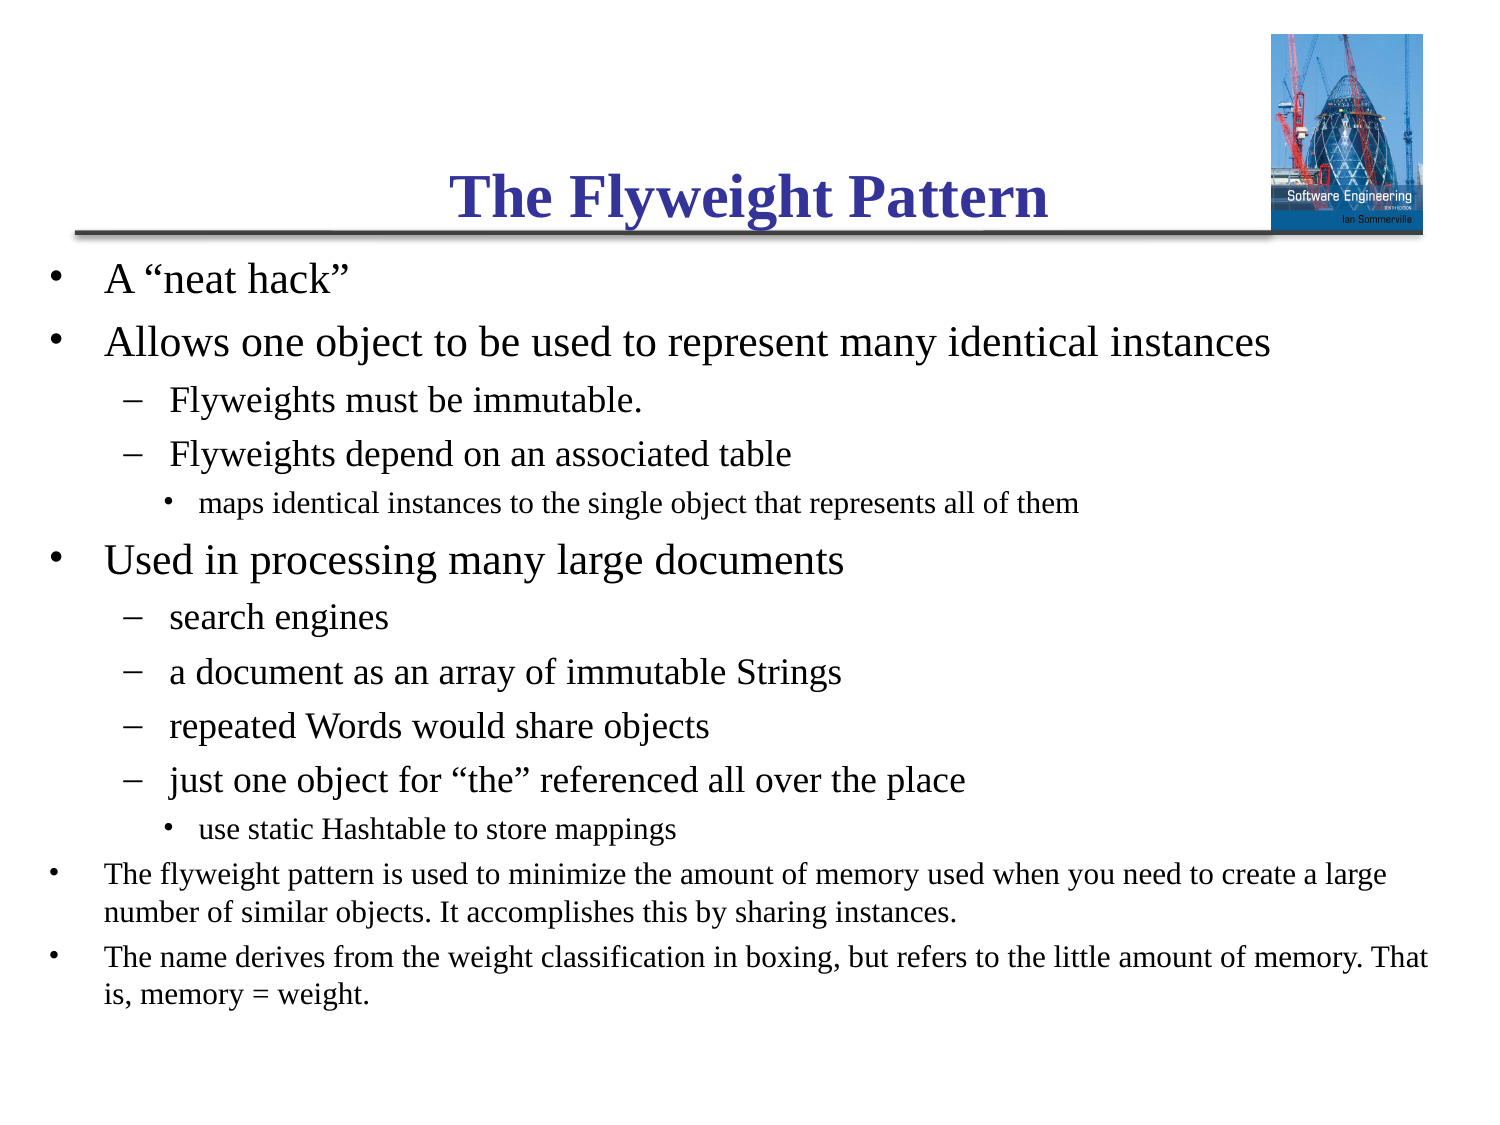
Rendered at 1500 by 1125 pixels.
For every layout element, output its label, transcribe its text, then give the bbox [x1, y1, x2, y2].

text_box The Flyweight Pattern [50, 148, 1450, 236]
picture [1271, 34, 1423, 148]
text_box A “neat hack” Allows one object to be used to represent many identical instances Flyweights must be immutable. Flyweights depend on an associated table maps identical instances to the single object that represents all of them Used in processing many large documents search engines a document as an array of immutable Strings repeated Words would share objects just one object for “the” referenced all over the place use static Hashtable to store mappings The flyweight pattern is used to minimize the amount of memory used when you need to create a large number of similar objects. It accomplishes this by sharing instances. The name derives from the weight classification in boxing, but refers to the little amount of memory. That is, memory = weight. [37, 243, 1463, 949]
